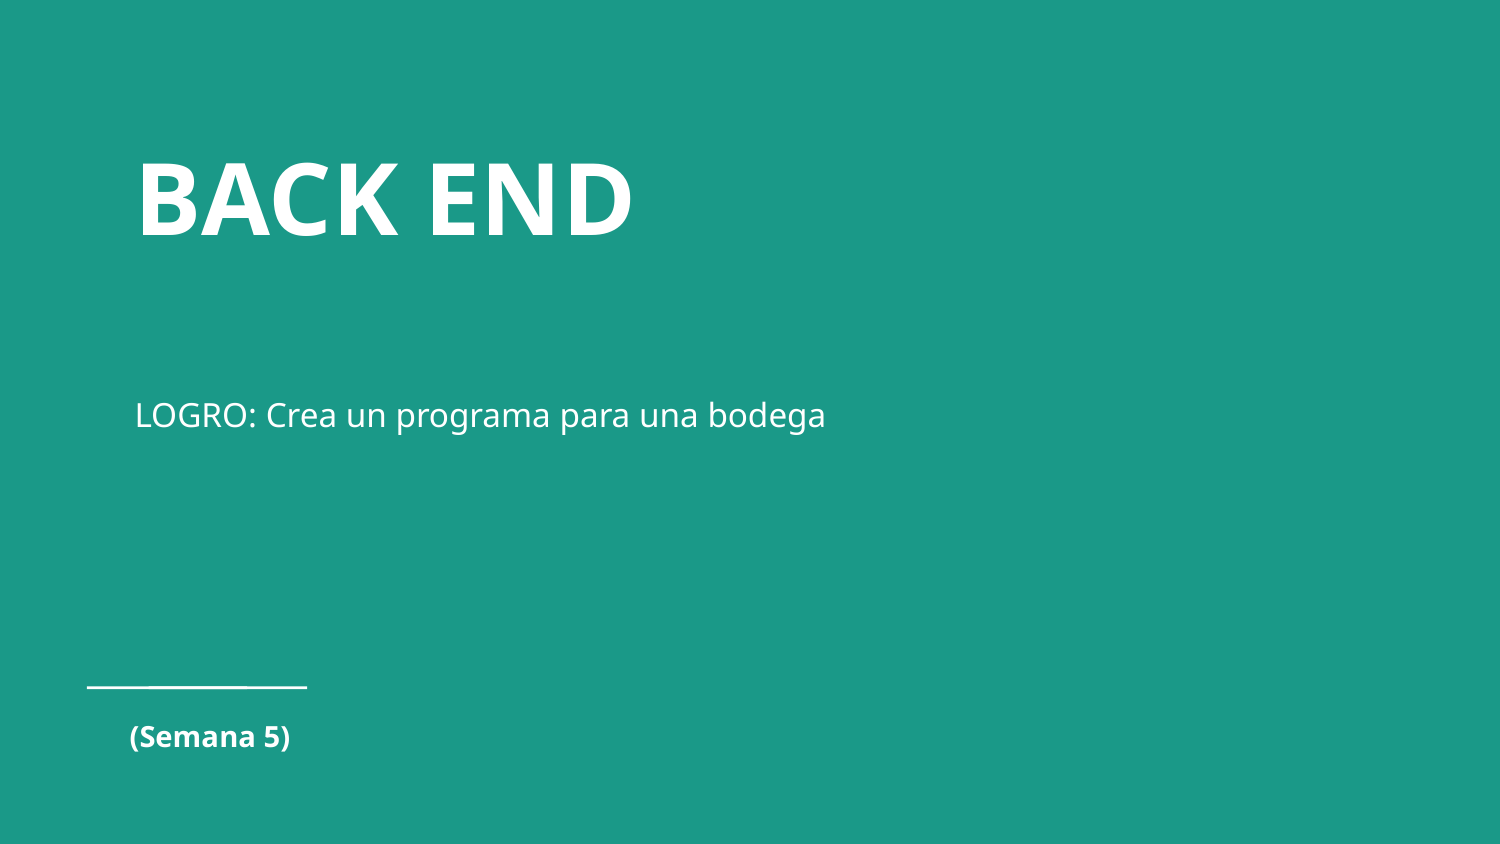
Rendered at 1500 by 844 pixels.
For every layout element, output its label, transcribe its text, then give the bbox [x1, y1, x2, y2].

title BACK END [119, 120, 1381, 325]
text_box (Semana 5) [114, 703, 311, 776]
list LOGRO: Crea un programa para una bodega [119, 372, 1381, 633]
